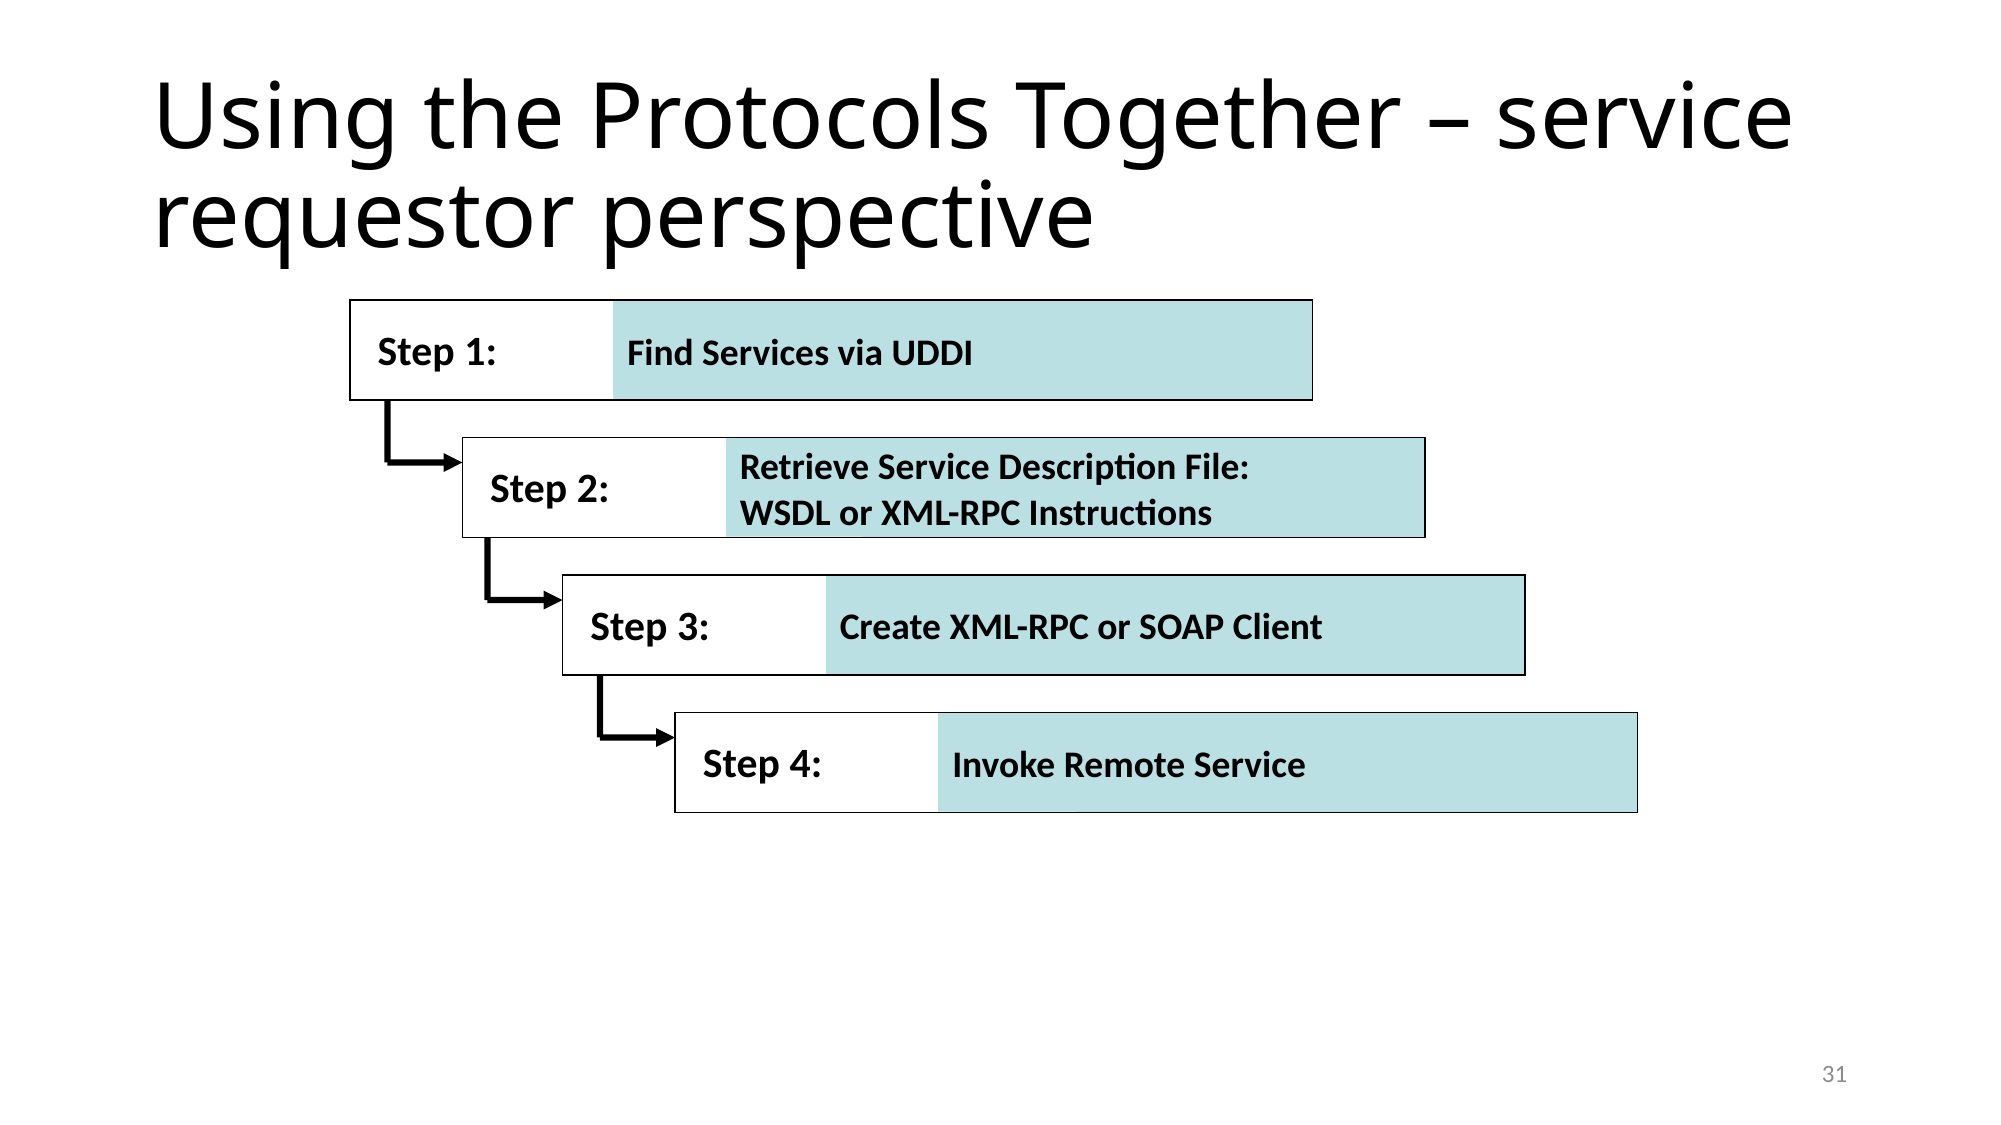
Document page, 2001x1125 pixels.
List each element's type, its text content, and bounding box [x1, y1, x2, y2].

slide_number 31 [1412, 1042, 1863, 1103]
title Using the Protocols Together – service requestor perspective [137, 59, 1863, 278]
text_box [388, 456, 463, 469]
text_box [601, 731, 676, 744]
text_box [462, 437, 1425, 538]
text_box [674, 712, 1638, 813]
text_box [488, 593, 563, 607]
text_box [349, 299, 1313, 400]
text_box [562, 575, 1525, 675]
